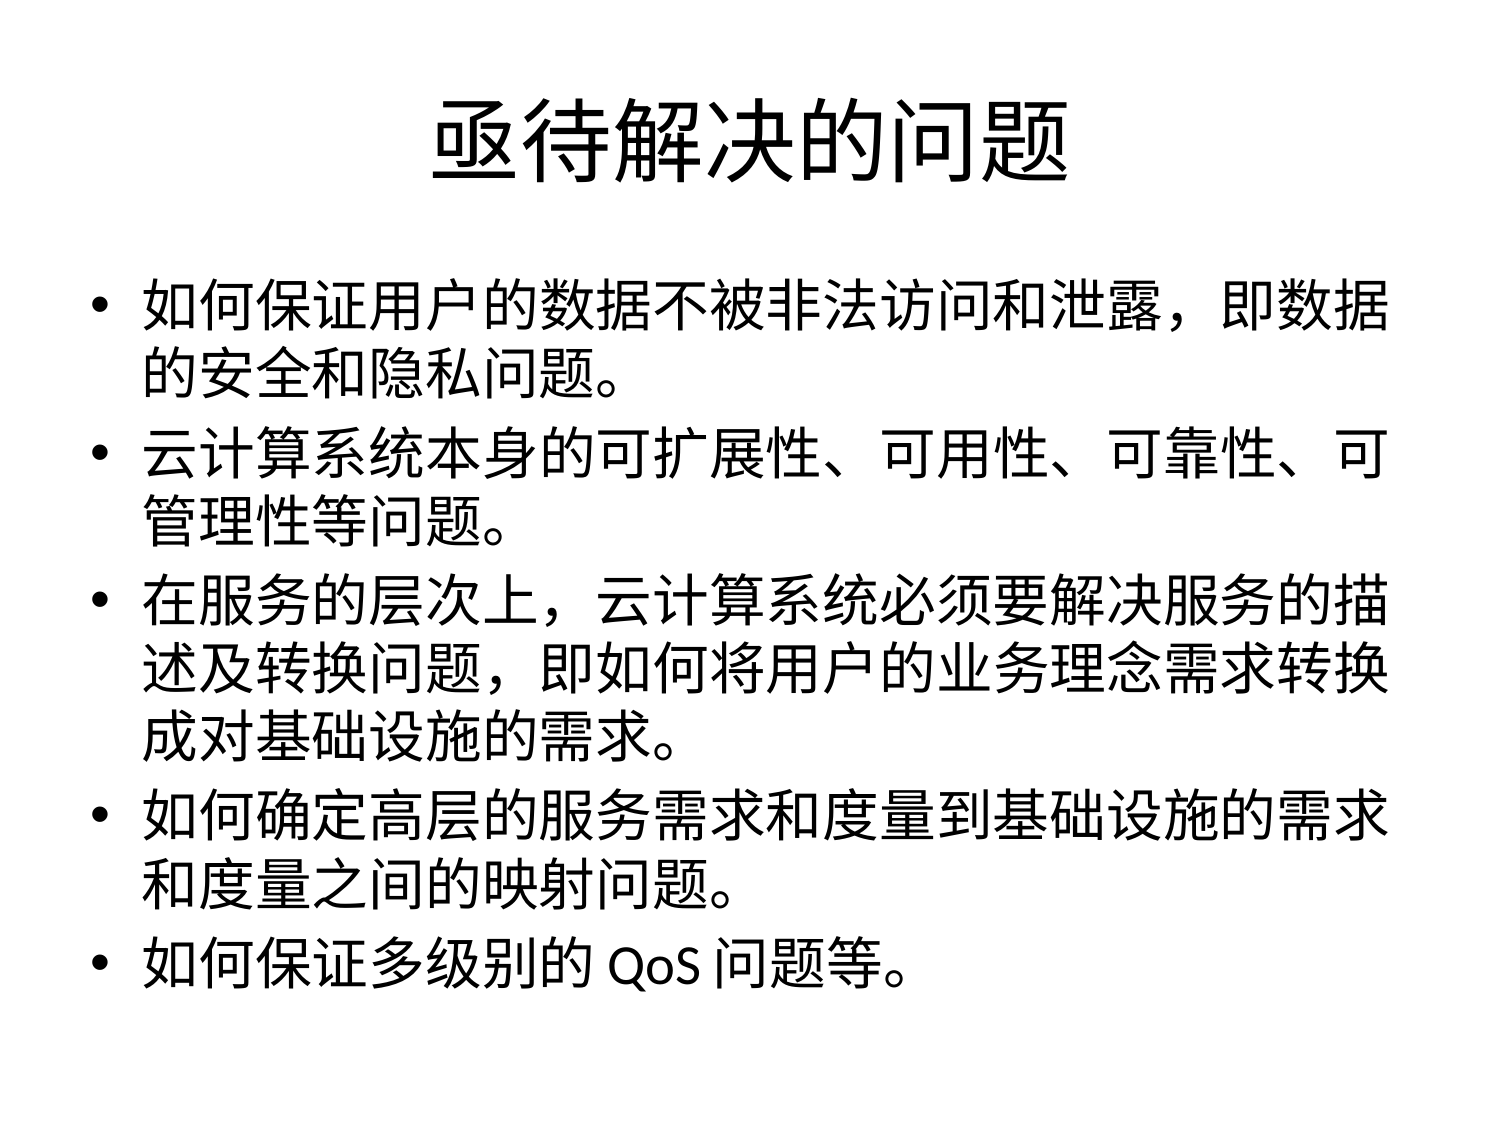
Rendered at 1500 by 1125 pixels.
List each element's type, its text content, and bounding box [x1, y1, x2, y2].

list 如何保证用户的数据不被非法访问和泄露，即数据的安全和隐私问题。 云计算系统本身的可扩展性、可用性、可靠性、可管理性等问题。 在服务的层次上，云计算系统必须要解决服务的描述及转换问题，即如何将用户的业务理念需求转换成对基础设施的需求。 如何确定高层的服务需求和度量到基础设施的需求和度量之间的映射问题。 如何保证多级别的QoS问题等。 [75, 262, 1425, 1005]
title 亟待解决的问题 [75, 45, 1425, 233]
